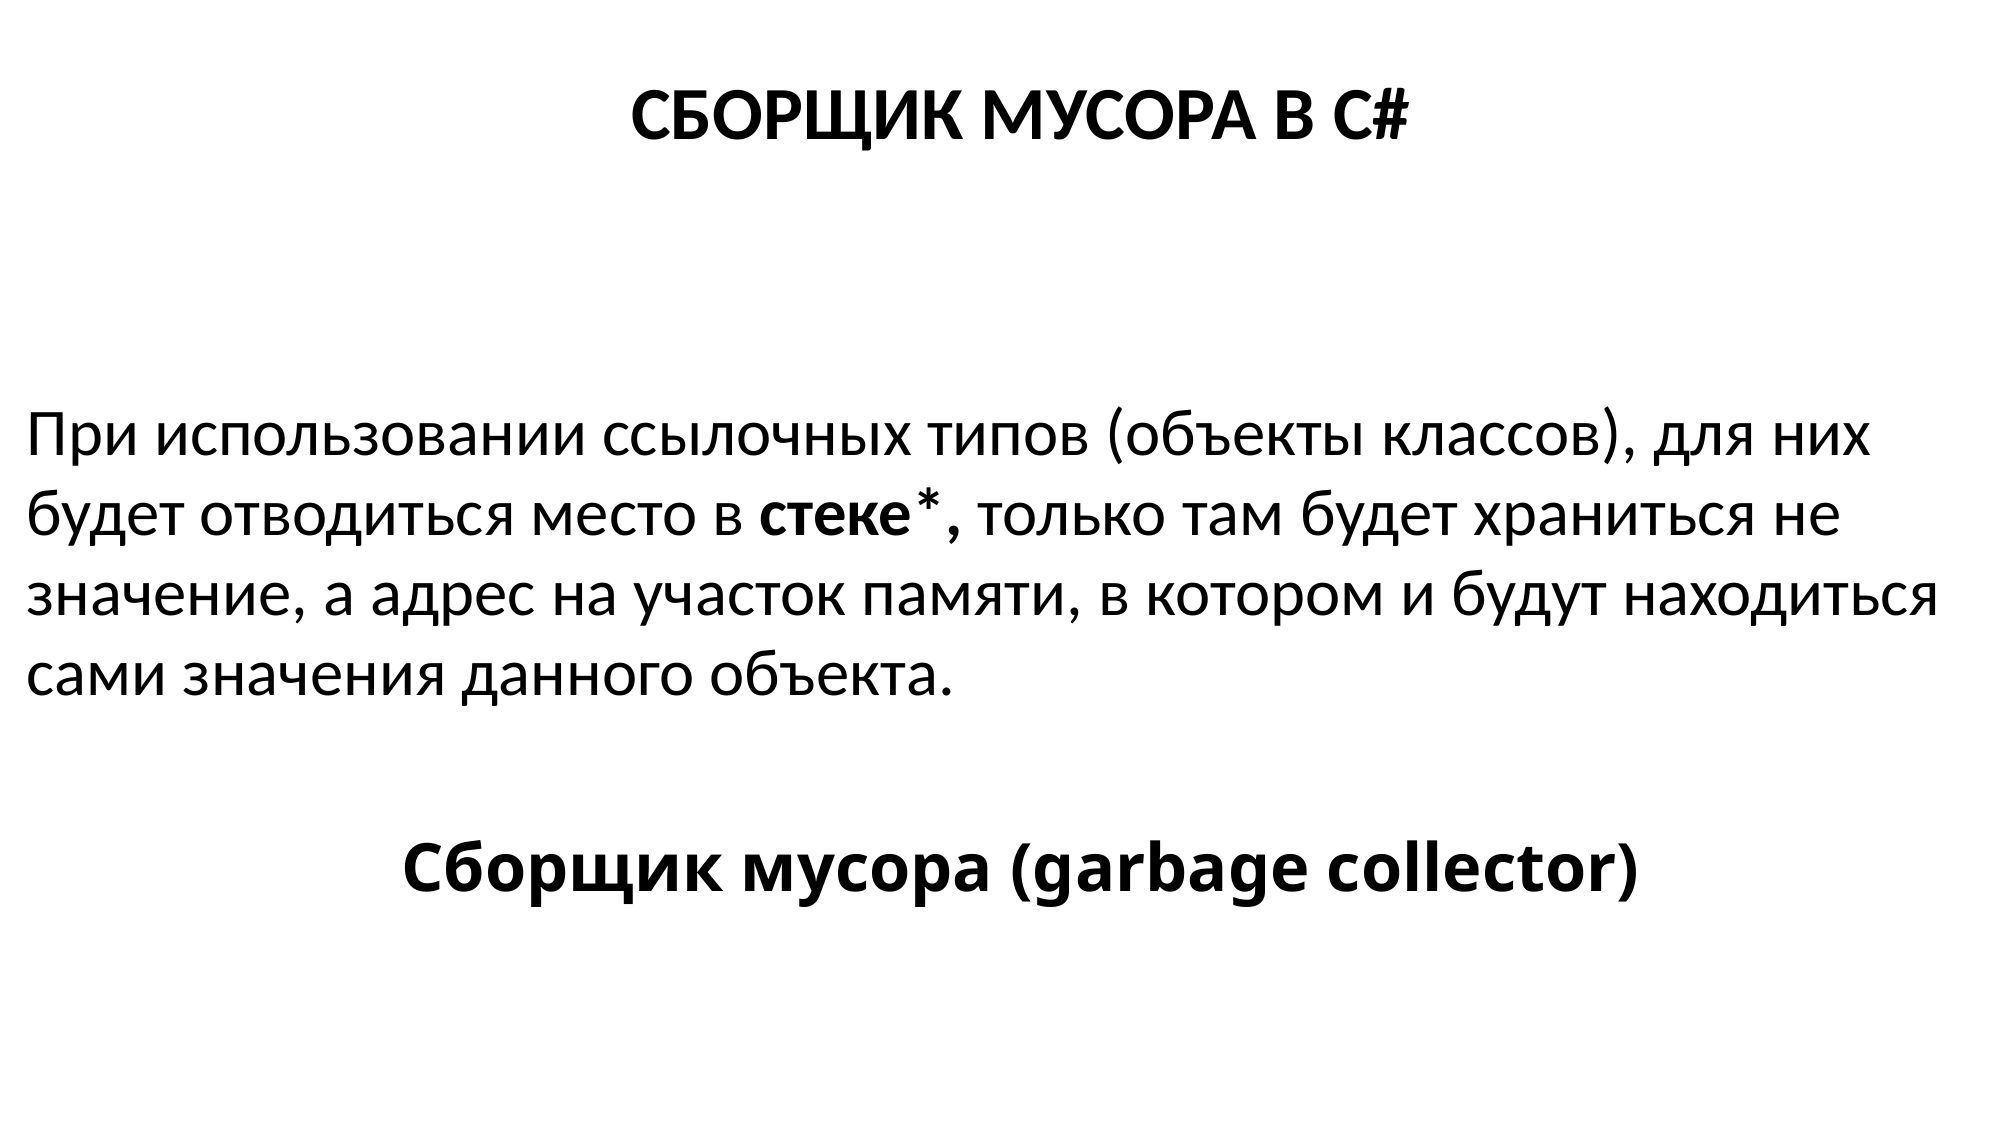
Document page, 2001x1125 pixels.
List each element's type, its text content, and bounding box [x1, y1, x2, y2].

text_box При использовании ссылочных типов (объекты классов), для них будет отводиться место в стеке*, только там будет храниться не значение, а адрес на участок памяти, в котором и будут находиться сами значения данного объекта. [11, 381, 1962, 716]
text_box Сборщик мусора (garbage collector) [301, 817, 1740, 913]
text_box СБОРЩИК МУСОРА В C# [520, 57, 1521, 162]
